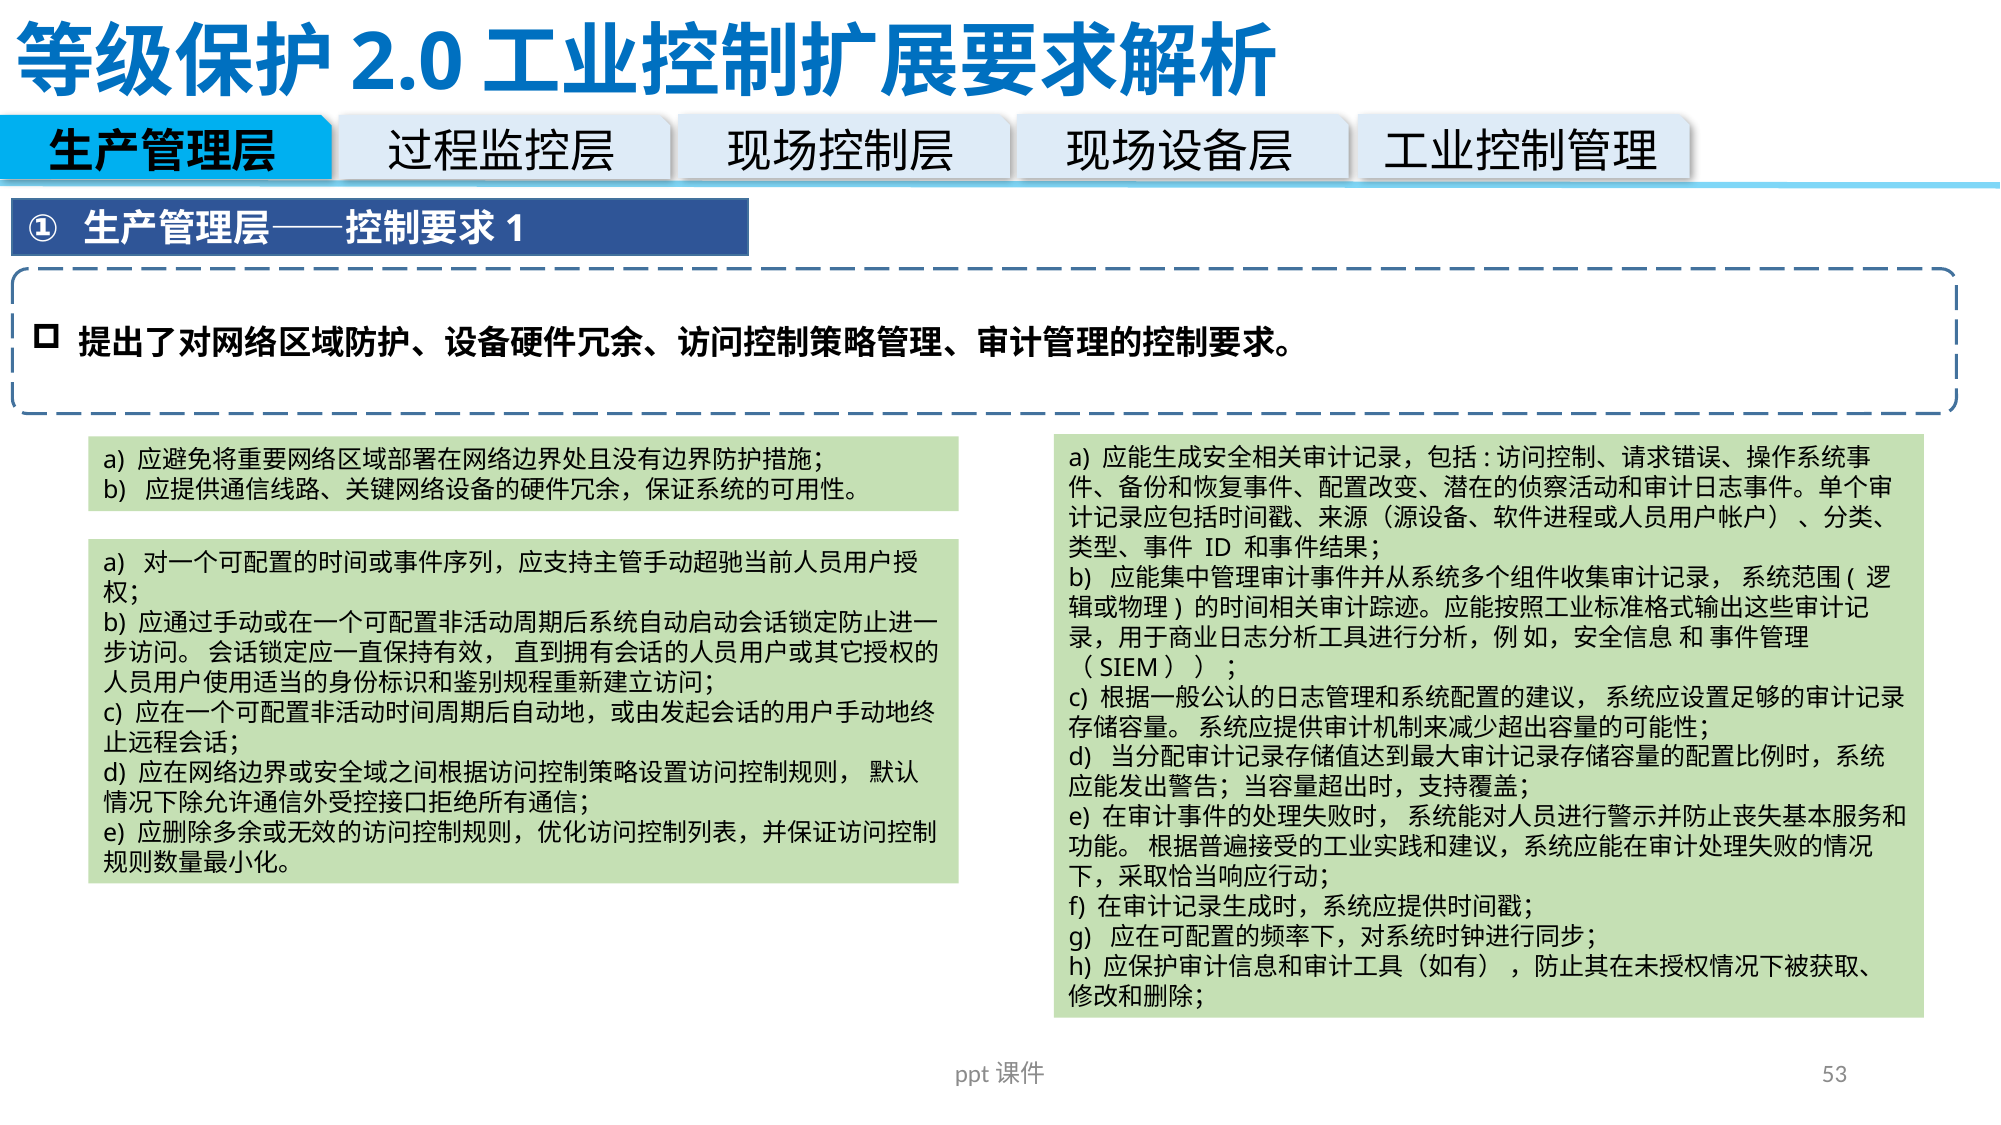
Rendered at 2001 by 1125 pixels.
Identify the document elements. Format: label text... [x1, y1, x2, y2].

text_box 提出了对网络区域防护、设备硬件冗余、访问控制策略管理、审计管理的控制要求。 [11, 267, 1958, 415]
slide_number 53 [1412, 1042, 1863, 1103]
text_box 现场设备层 [1015, 113, 1350, 180]
footer ppt课件 [662, 1042, 1338, 1103]
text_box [0, 182, 2000, 186]
text_box 生产管理层 [0, 114, 333, 180]
text_box 现场控制层 [676, 113, 1011, 180]
text_box 生产管理层——控制要求1 [11, 198, 749, 256]
text_box a) 应避免将重要网络区域部署在网络边界处且没有边界防护措施； b) 应提供通信线路、关键网络设备的硬件冗余，保证系统的可用性。 [88, 436, 959, 512]
text_box 过程监控层 [337, 113, 672, 180]
title 等级保护2.0工业控制扩展要求解析 [0, 1, 1418, 114]
text_box a) 应能生成安全相关审计记录，包括:访问控制、请求错误、操作系统事件、备份和恢复事件、配置改变、潜在的侦察活动和审计日志事件。单个审计记录应包括时间戳、来源（源设备、软件进程或人员用户帐户） 、分类、类型、事件 ID 和事件结果； b) 应能集中管理审计事件并从系统多个组件收集审计记录， 系统范围( 逻辑或物理) 的时间相关审计踪迹。应能按照工业标准格式输出这些审计记录，用于商业日志分析工具进行分析，例 如，安全信息 和 事件管理 （SIEM） ） ； c) 根据一般公认的日志管理和系统配置的建议， 系统应设置足够的审计记录存储容量。 系统应提供审计机制来减少超出容量的可能性； d) 当分配审计记录存储值达到最大审计记录存储容量的配置比例时，系统应能发出警告；当容量超出时，支持覆盖； e) 在审计事件的处理失败时， 系统能对人员进行警示并防止丧失基本服务和功能。 根据普遍接受的工业实践和建议，系统应能在审计处理失败的情况下，采取恰当响应行动； f) 在审计记录生成时，系统应提供时间戳； g) 应在可配置的频率下，对系统时钟进行同步； h) 应保护审计信息和审计工具（如有） ，防止其在未授权情况下被获取、修改和删除； [1053, 434, 1924, 1018]
text_box 工业控制管理 [1356, 113, 1691, 180]
text_box a) 对一个可配置的时间或事件序列，应支持主管手动超驰当前人员用户授权； b) 应通过手动或在一个可配置非活动周期后系统自动启动会话锁定防止进一步访问。 会话锁定应一直保持有效， 直到拥有会话的人员用户或其它授权的人员用户使用适当的身份标识和鉴别规程重新建立访问； c) 应在一个可配置非活动时间周期后自动地，或由发起会话的用户手动地终止远程会话； d) 应在网络边界或安全域之间根据访问控制策略设置访问控制规则， 默认情况下除允许通信外受控接口拒绝所有通信； e) 应删除多余或无效的访问控制规则，优化访问控制列表，并保证访问控制规则数量最小化。 [88, 539, 959, 884]
